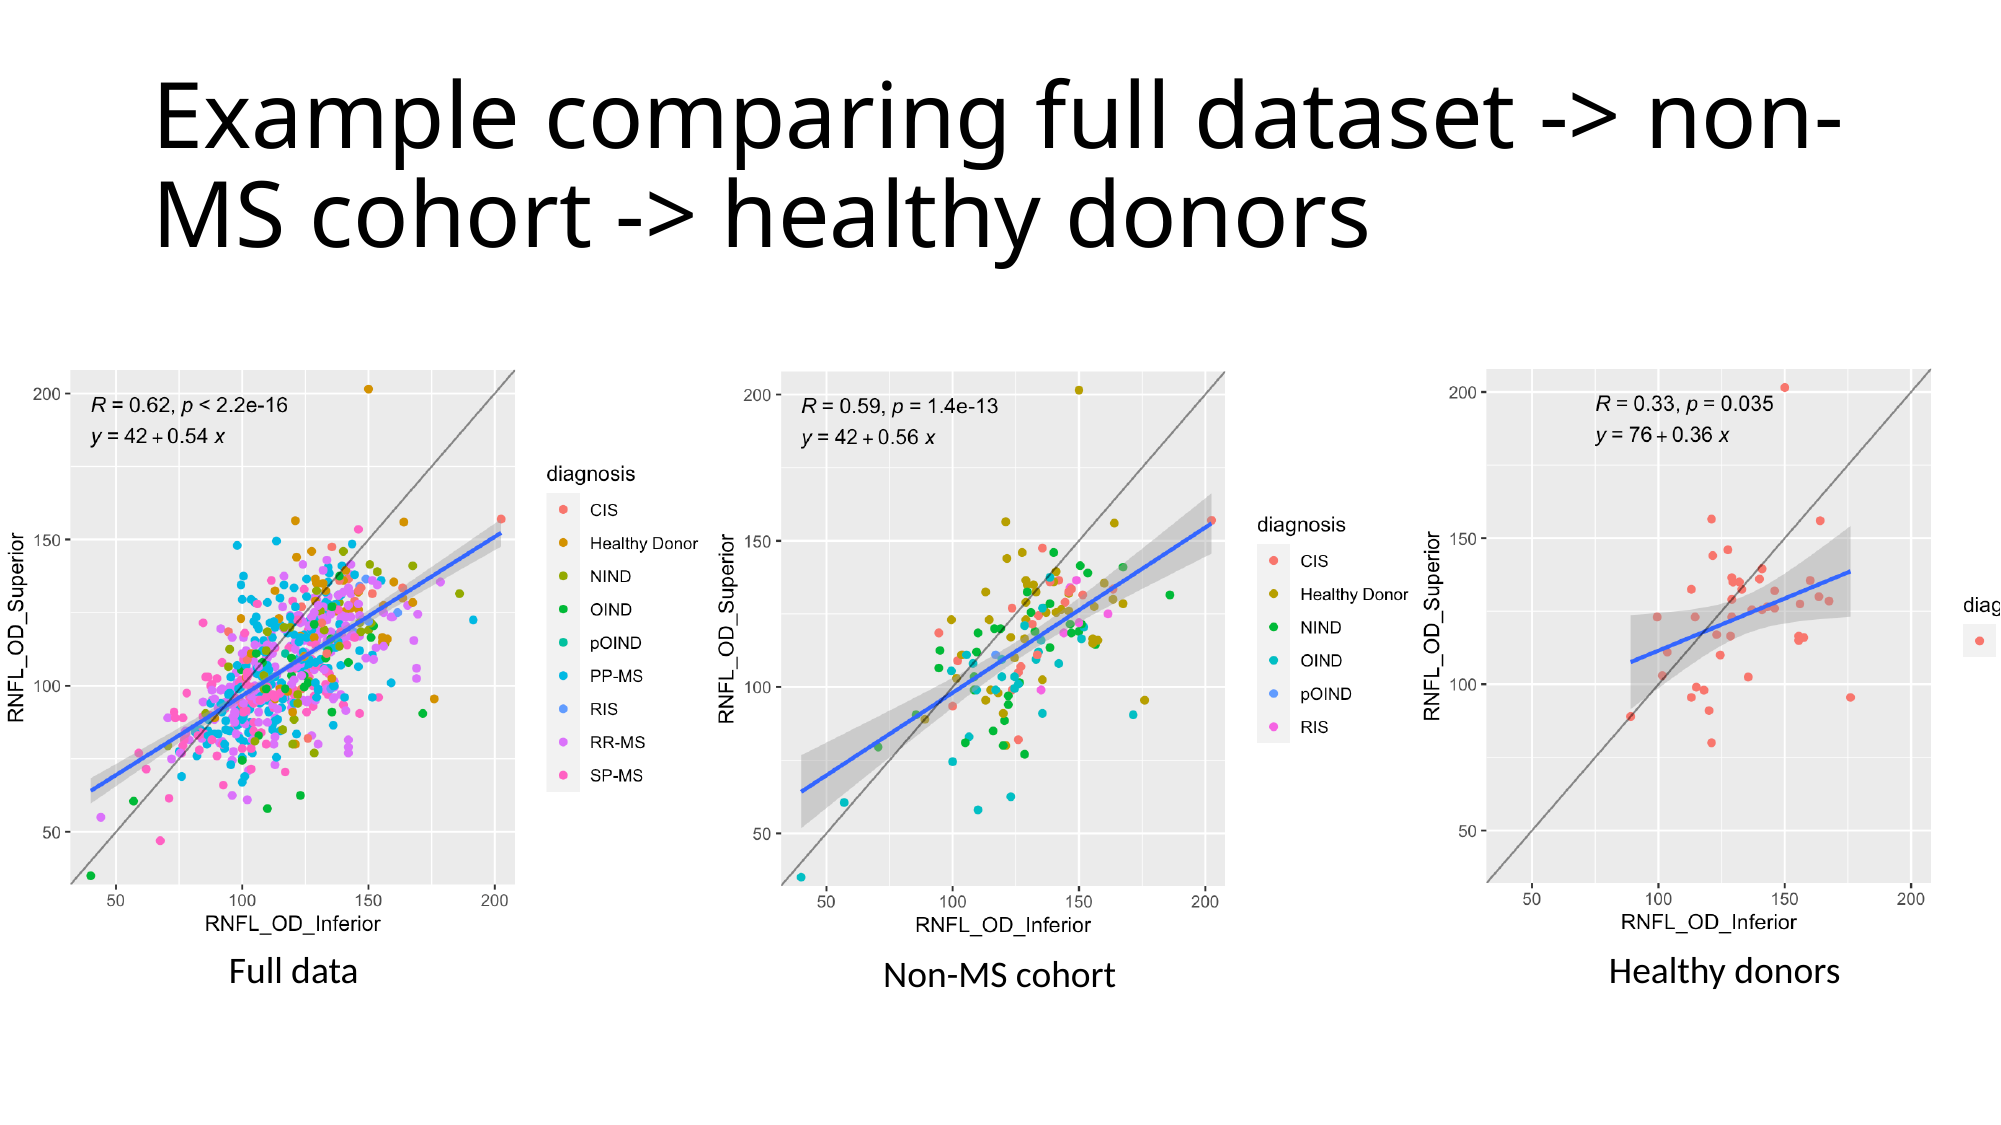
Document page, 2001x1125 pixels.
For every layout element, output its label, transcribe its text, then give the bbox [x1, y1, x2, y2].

text_box Full data [214, 939, 374, 999]
text_box Healthy donors [1594, 939, 1856, 999]
picture [708, 362, 2000, 939]
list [0, 362, 709, 939]
text_box Non-MS cohort [868, 942, 1132, 1003]
title Example comparing full dataset -> non-MS cohort -> healthy donors [137, 59, 1863, 278]
